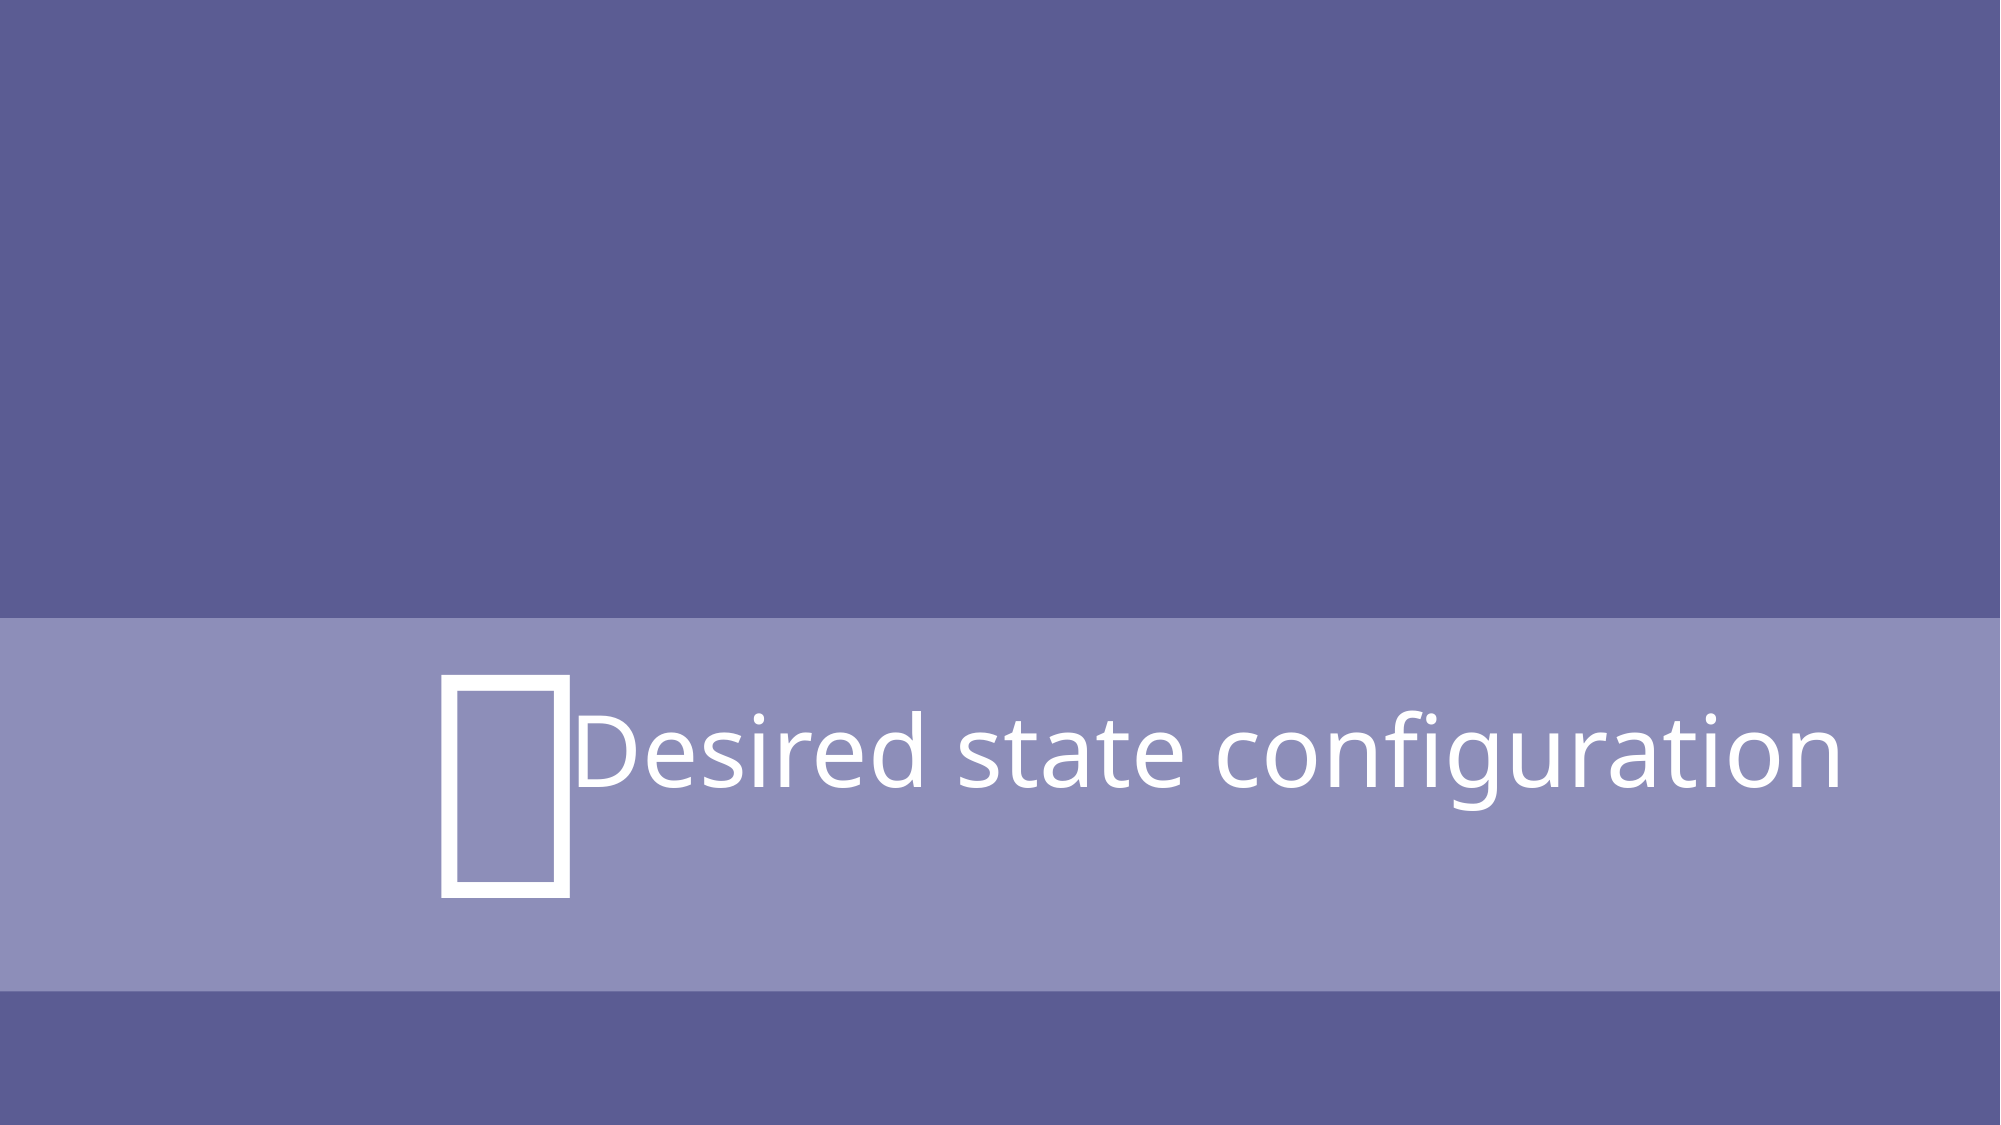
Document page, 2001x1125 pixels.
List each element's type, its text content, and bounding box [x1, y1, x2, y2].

title Desired state configuration [694, 692, 1863, 817]
text_box  [317, 631, 694, 974]
